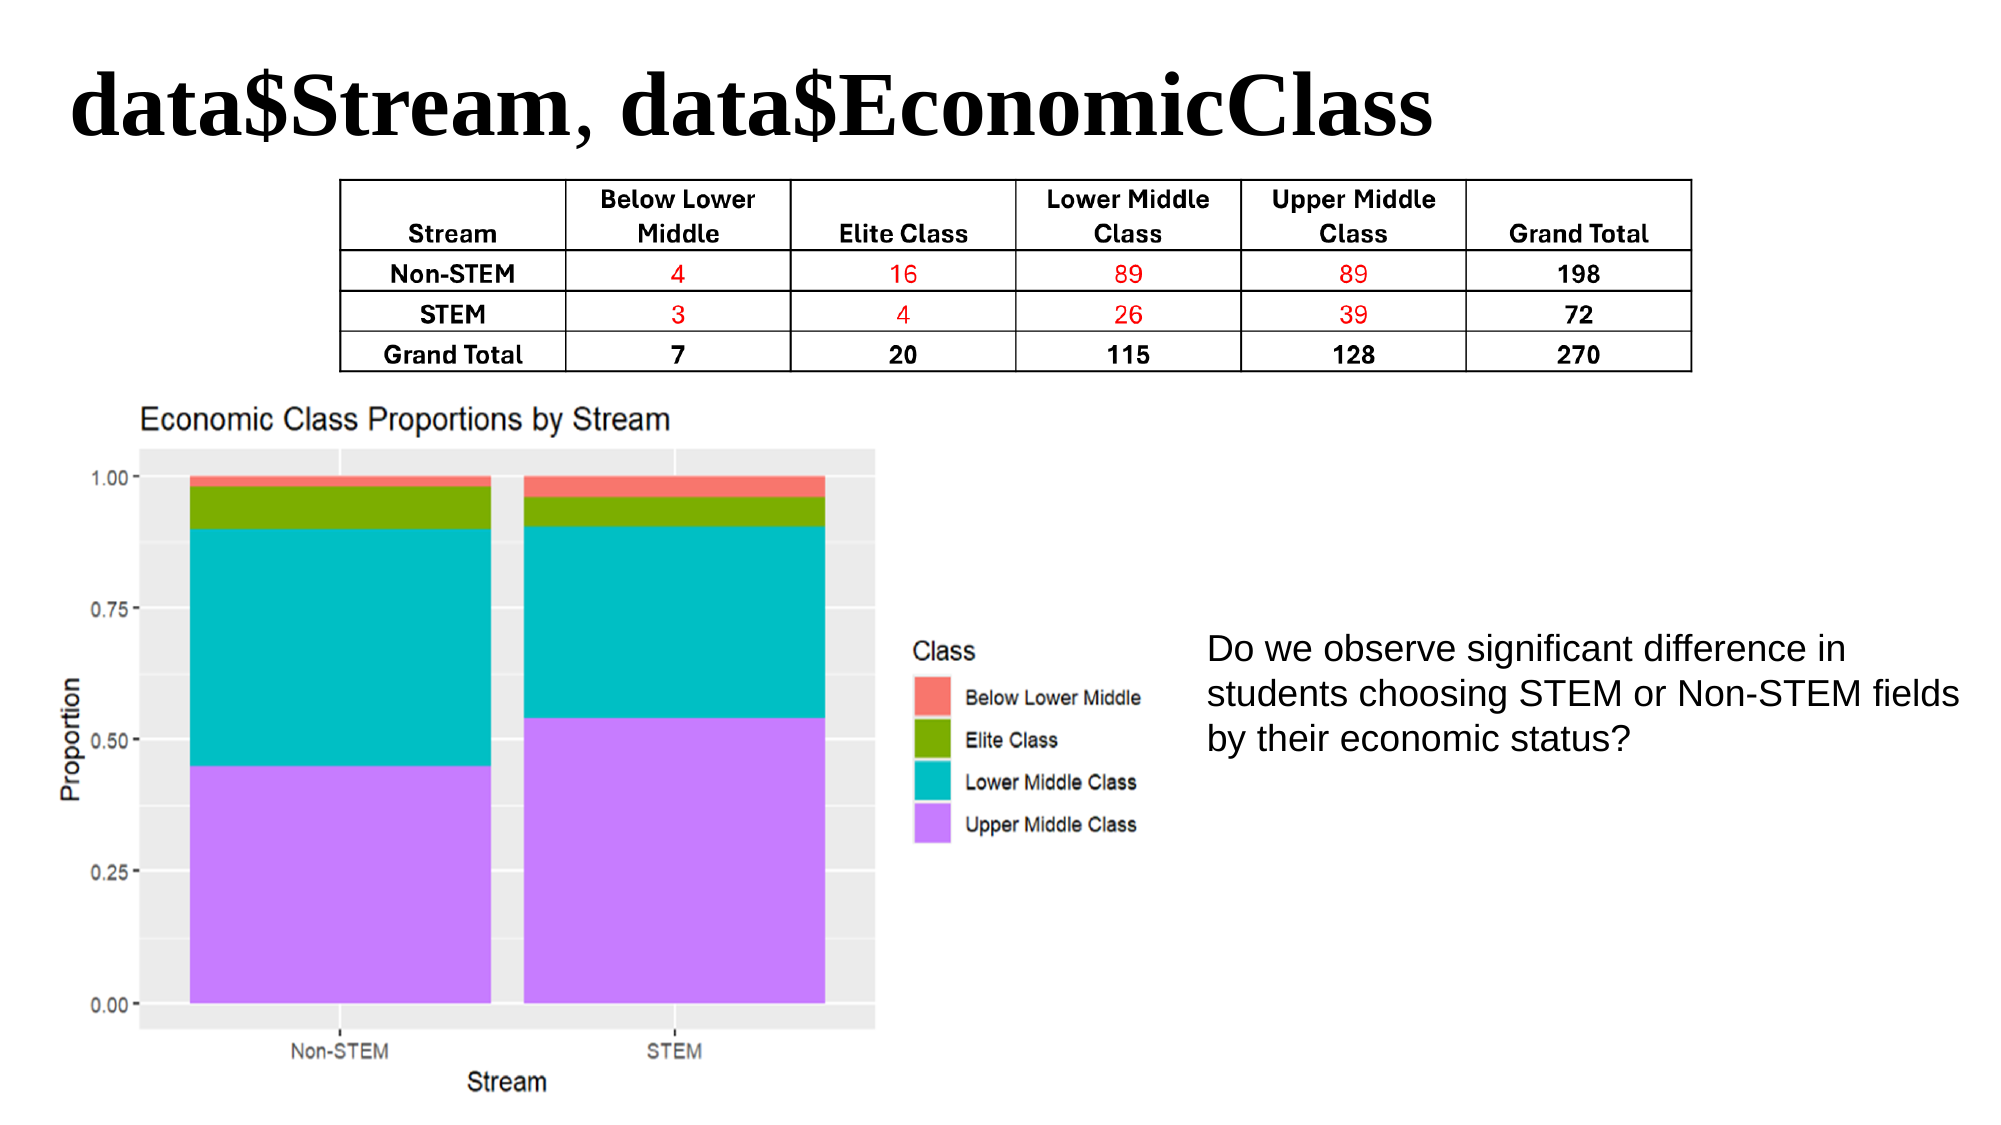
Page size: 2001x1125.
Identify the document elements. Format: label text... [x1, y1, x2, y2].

title data$Stream, data$EconomicClass [54, 0, 1780, 215]
text_box Do we observe significant difference in students choosing STEM or Non-STEM fields by their economic status? [1192, 616, 1979, 857]
picture [54, 172, 1693, 1113]
